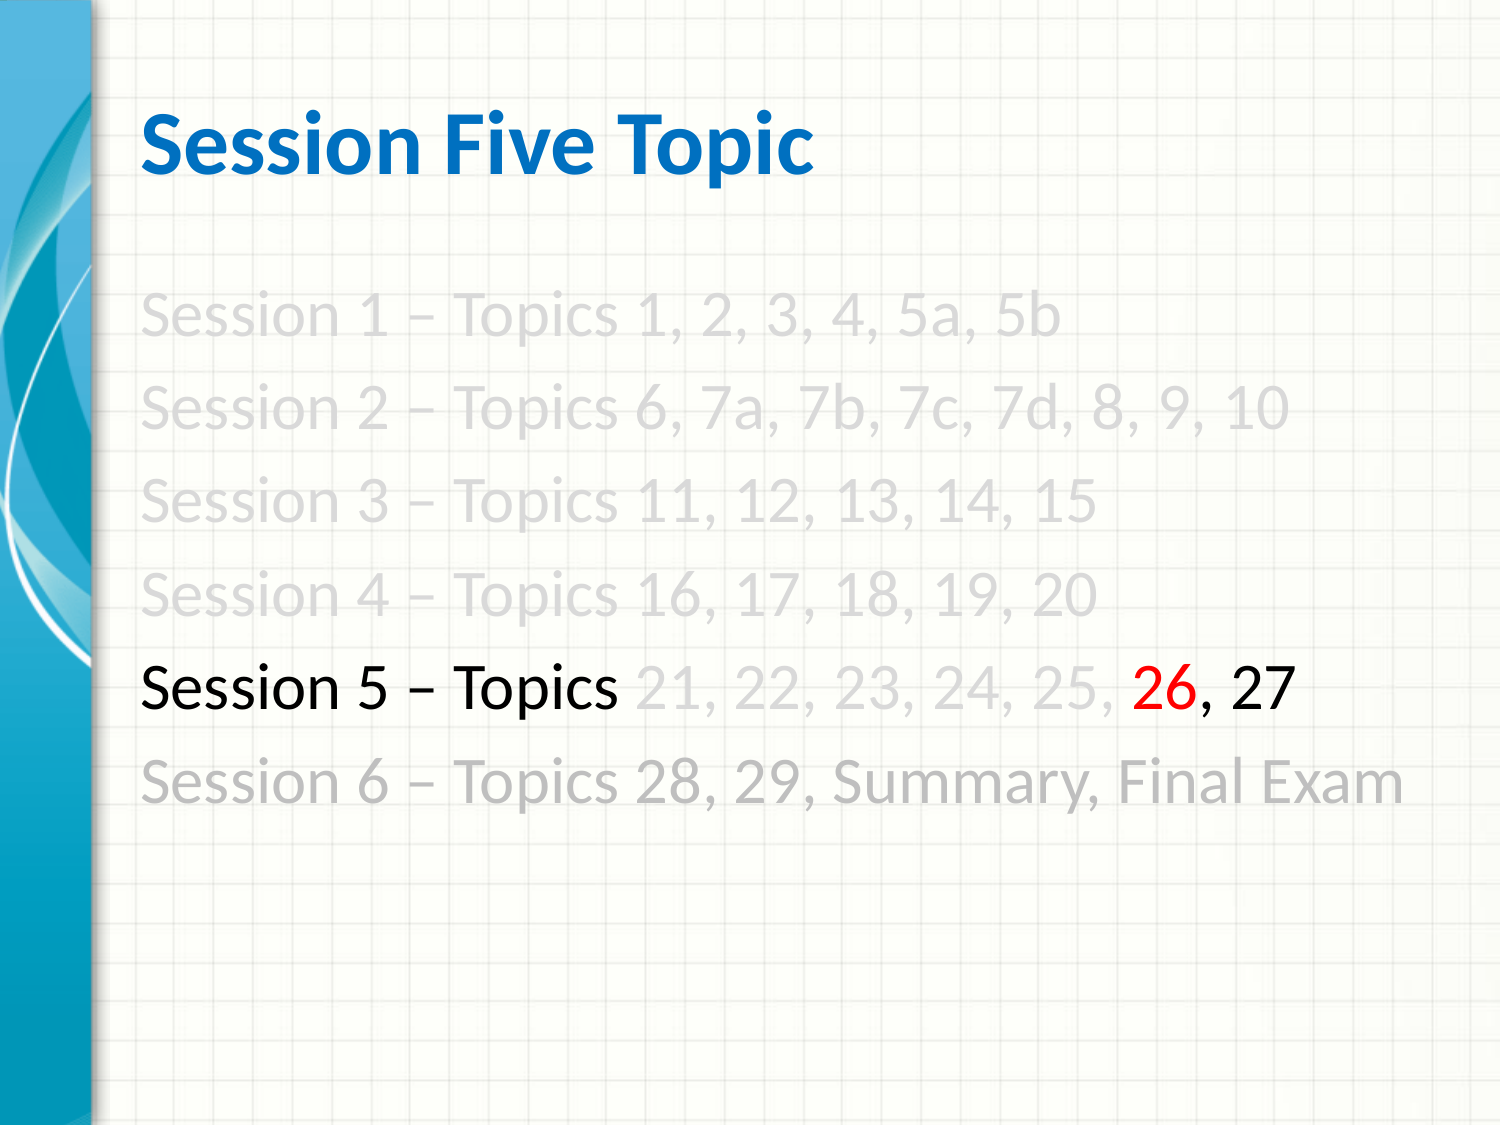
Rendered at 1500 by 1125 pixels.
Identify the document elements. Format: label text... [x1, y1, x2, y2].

picture [0, 0, 1500, 1125]
list Session 1 – Topics 1, 2, 3, 4, 5a, 5b Session 2 – Topics 6, 7a, 7b, 7c, 7d, 8, 9, 10 Session 3 – Topics 11, 12, 13, 14, 15 Session 4 – Topics 16, 17, 18, 19, 20 Session 5 – Topics 21, 22, 23, 24, 25, 26, 27 Session 6 – Topics 28, 29, Summary, Final Exam [125, 261, 1450, 967]
title Session Five Topic [125, 44, 1450, 232]
